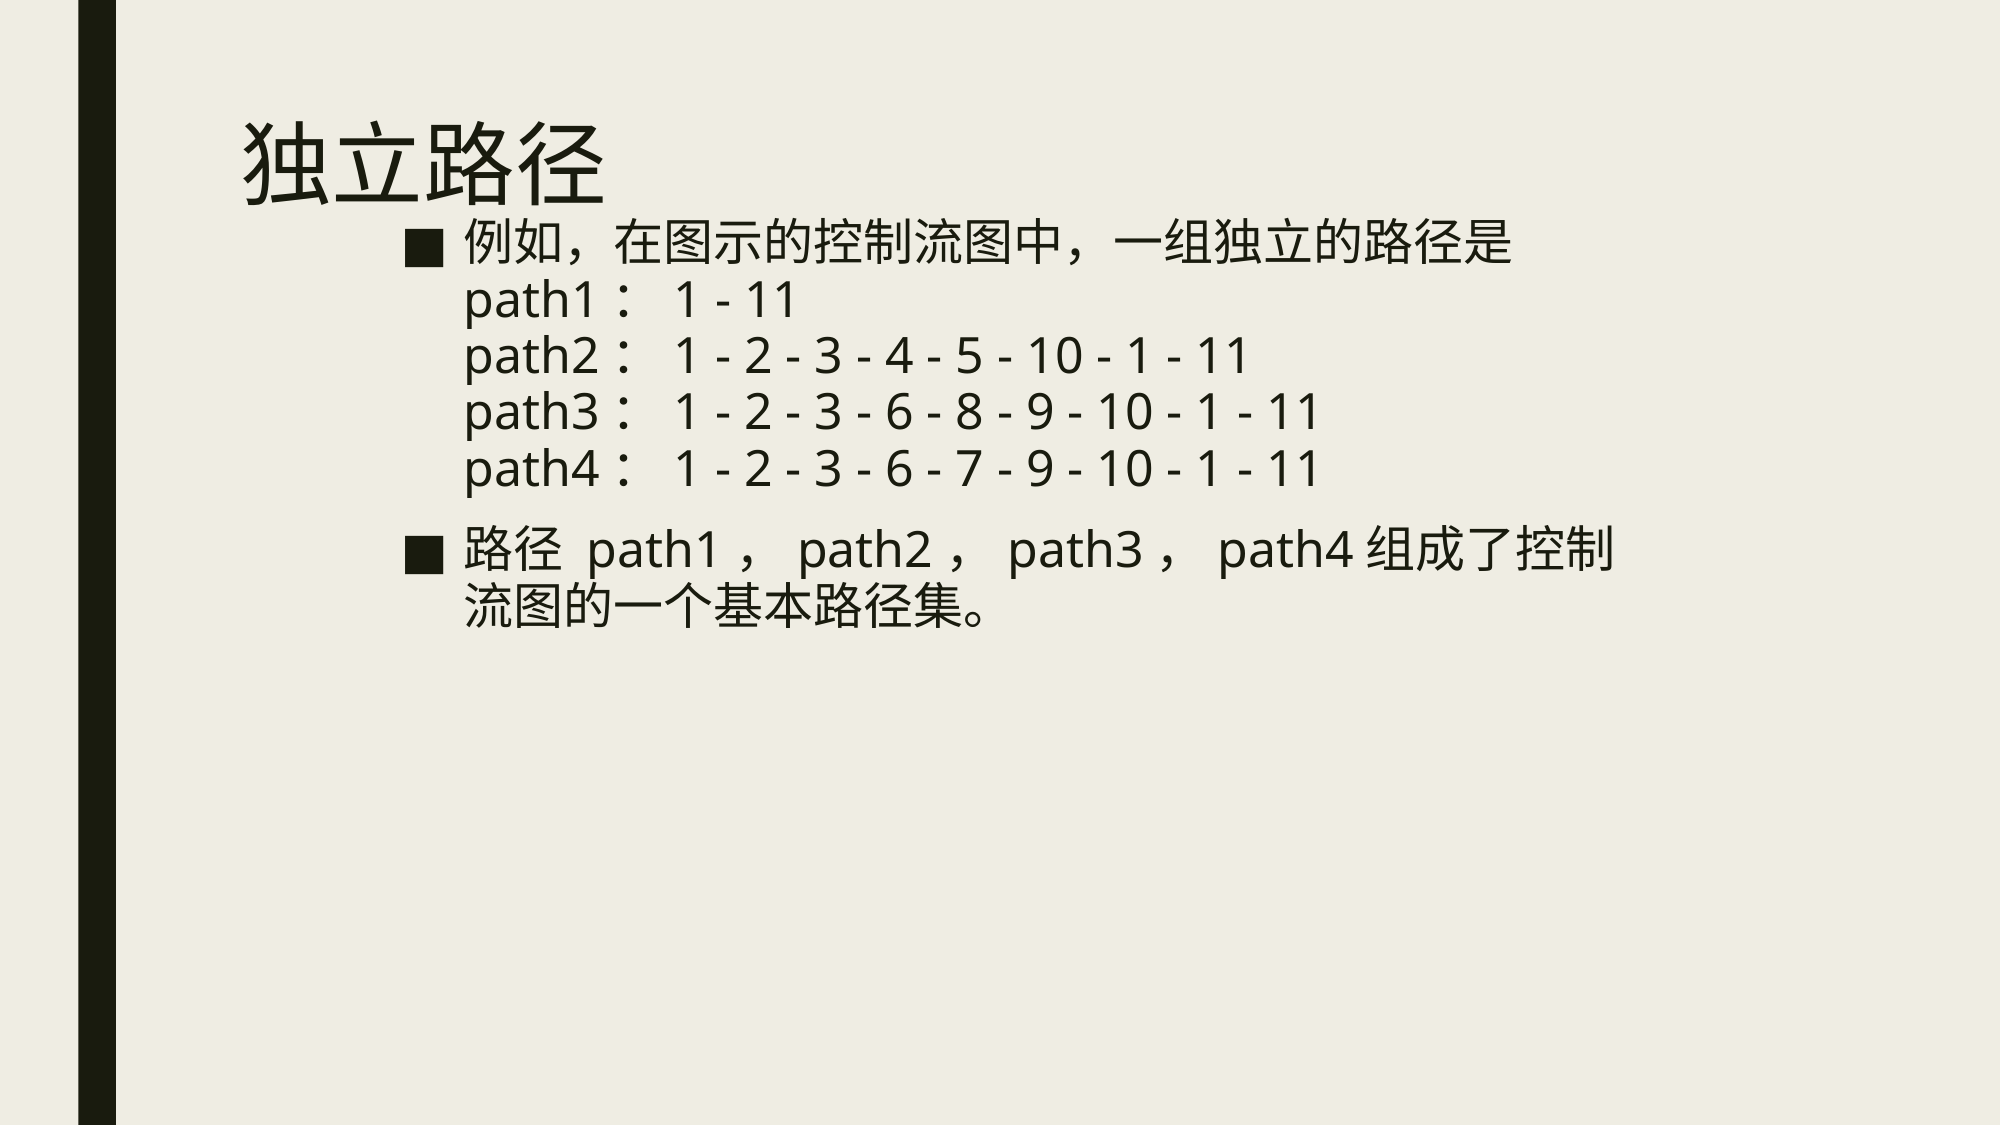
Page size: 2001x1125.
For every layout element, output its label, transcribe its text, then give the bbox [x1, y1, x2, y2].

list 例如，在图示的控制流图中，一组独立的路径是 path1：1 - 11 path2：1 - 2 - 3 - 4 - 5 - 10 - 1 - 11 path3：1 - 2 - 3 - 6 - 8 - 9 - 10 - 1 - 11 path4：1 - 2 - 3 - 6 - 7 - 9 - 10 - 1 - 11 路径 path1，path2，path3，path4组成了控制流图的一个基本路径集。 [385, 208, 1649, 1029]
title 独立路径 [225, 112, 1800, 357]
